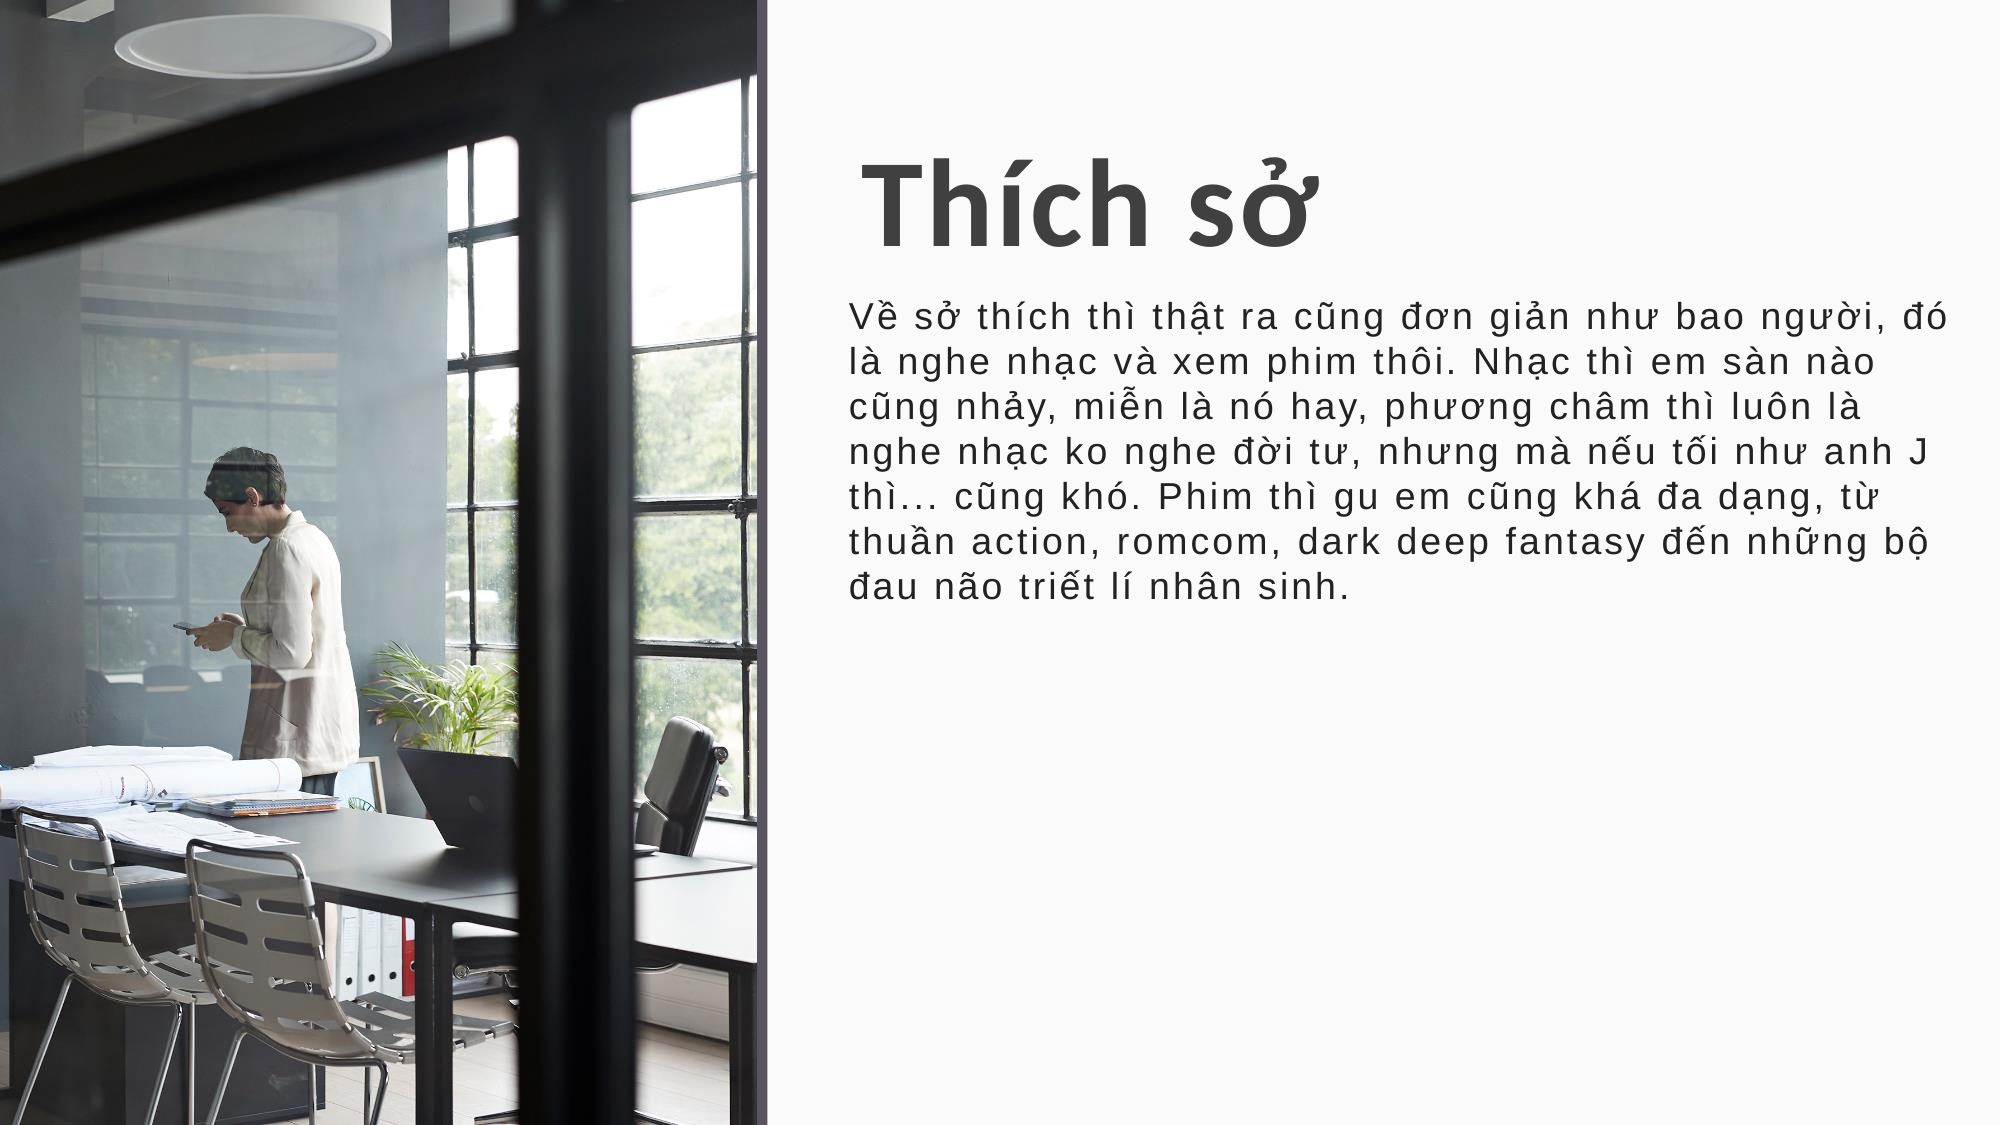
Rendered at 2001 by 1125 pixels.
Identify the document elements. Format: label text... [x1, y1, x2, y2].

title Thích sở [843, 188, 1895, 273]
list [0, 0, 757, 1125]
list Về sở thích thì thật ra cũng đơn giản như bao người, đó là nghe nhạc và xem phim thôi. Nhạc thì em sàn nào cũng nhảy, miễn là nó hay, phương châm thì luôn là nghe nhạc ko nghe đời tư, nhưng mà nếu tối như anh J thì... cũng khó. Phim thì gu em cũng khá đa dạng, từ thuần action, romcom, dark deep fantasy đến những bộ đau não triết lí nhân sinh. [831, 273, 1986, 672]
